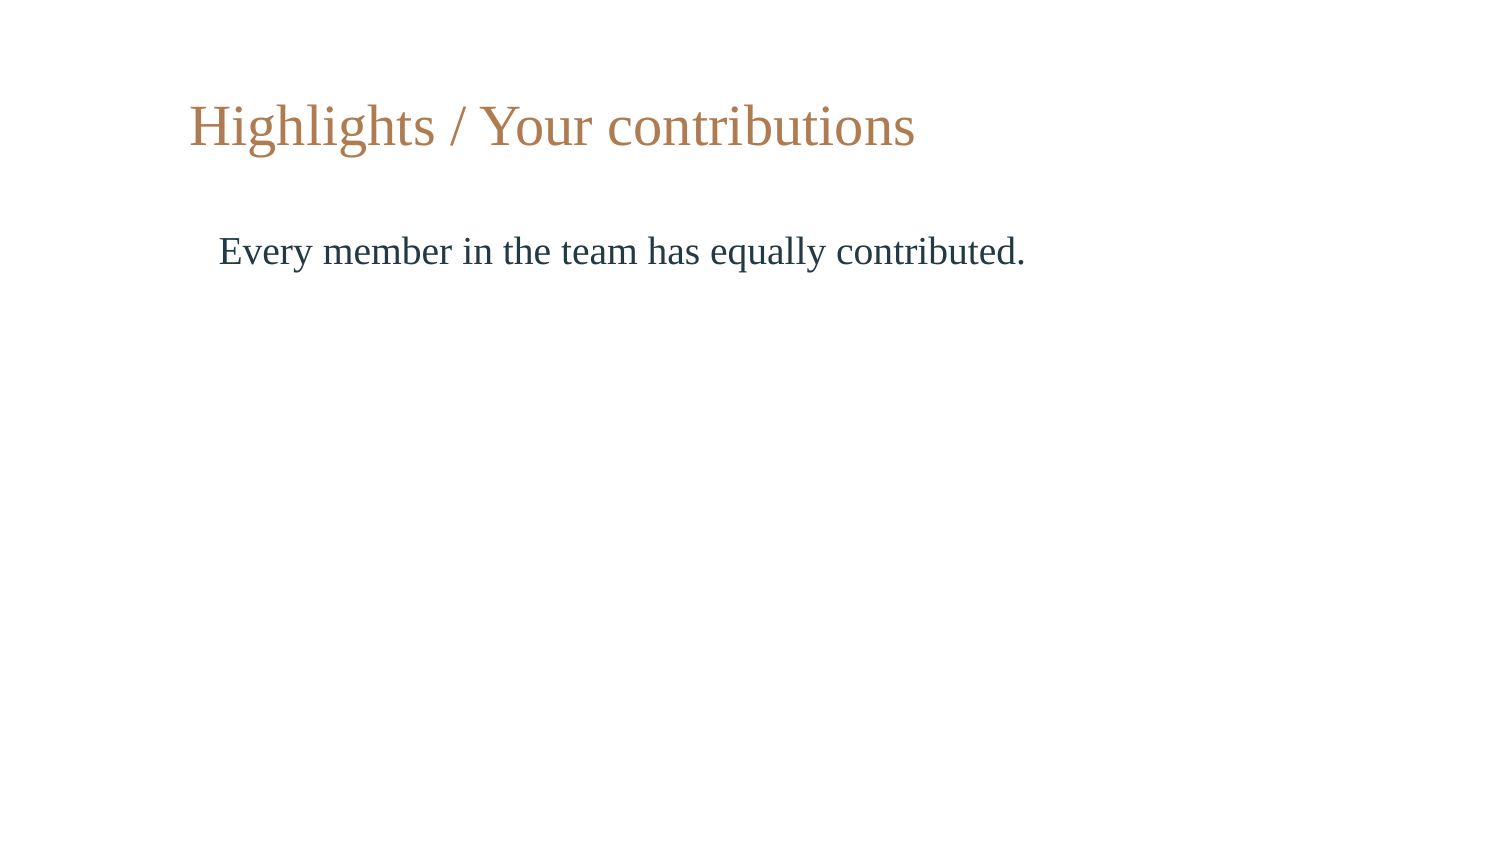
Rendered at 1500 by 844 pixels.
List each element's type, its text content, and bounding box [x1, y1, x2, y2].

title Highlights / Your contributions [103, 44, 1397, 208]
list Every member in the team has equally contributed. [103, 224, 1397, 760]
